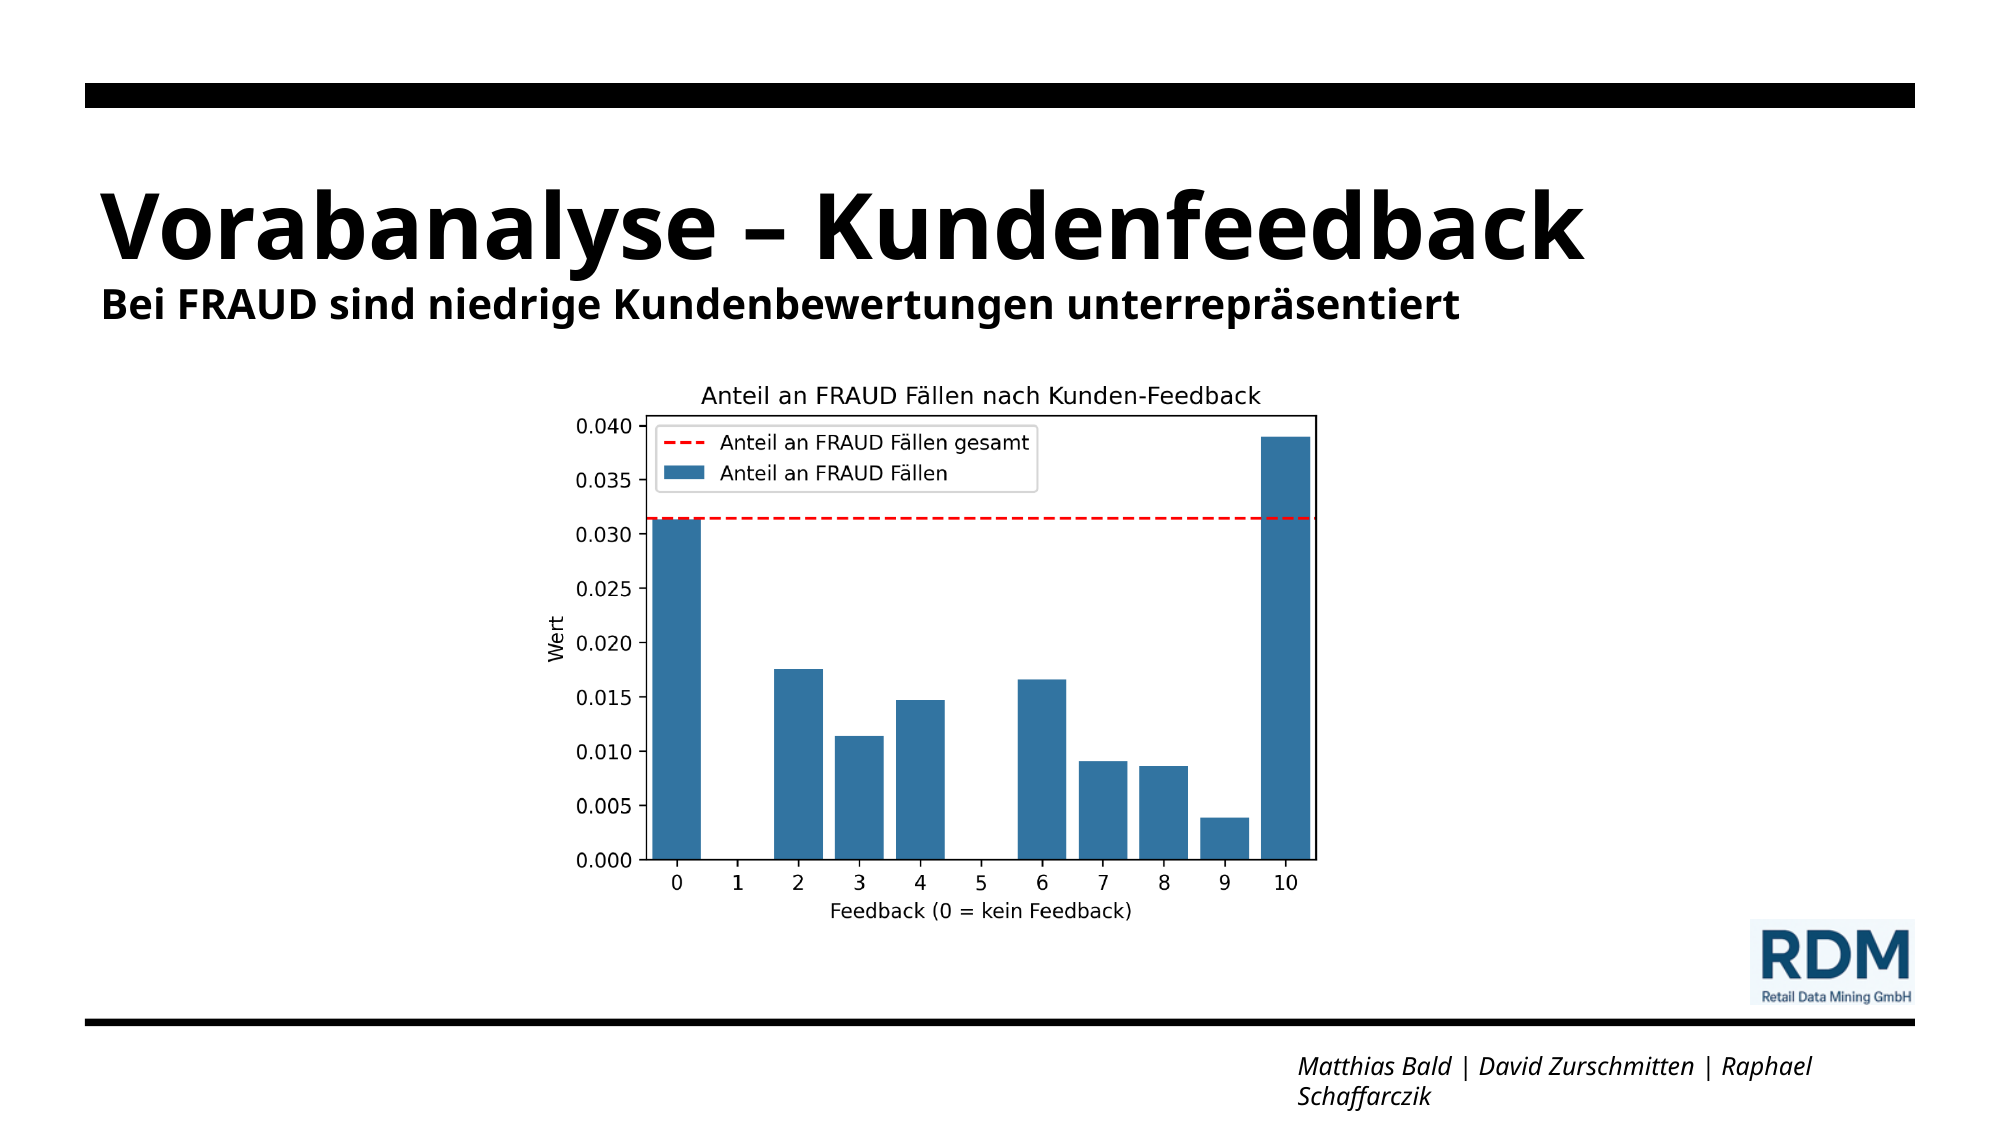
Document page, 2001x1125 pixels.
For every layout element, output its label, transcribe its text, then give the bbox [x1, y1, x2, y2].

title Vorabanalyse – Kundenfeedback Bei FRAUD sind niedrige Kundenbewertungen unterrepräsentiert [85, 160, 1916, 401]
list [85, 423, 1916, 1041]
picture [531, 370, 1330, 936]
